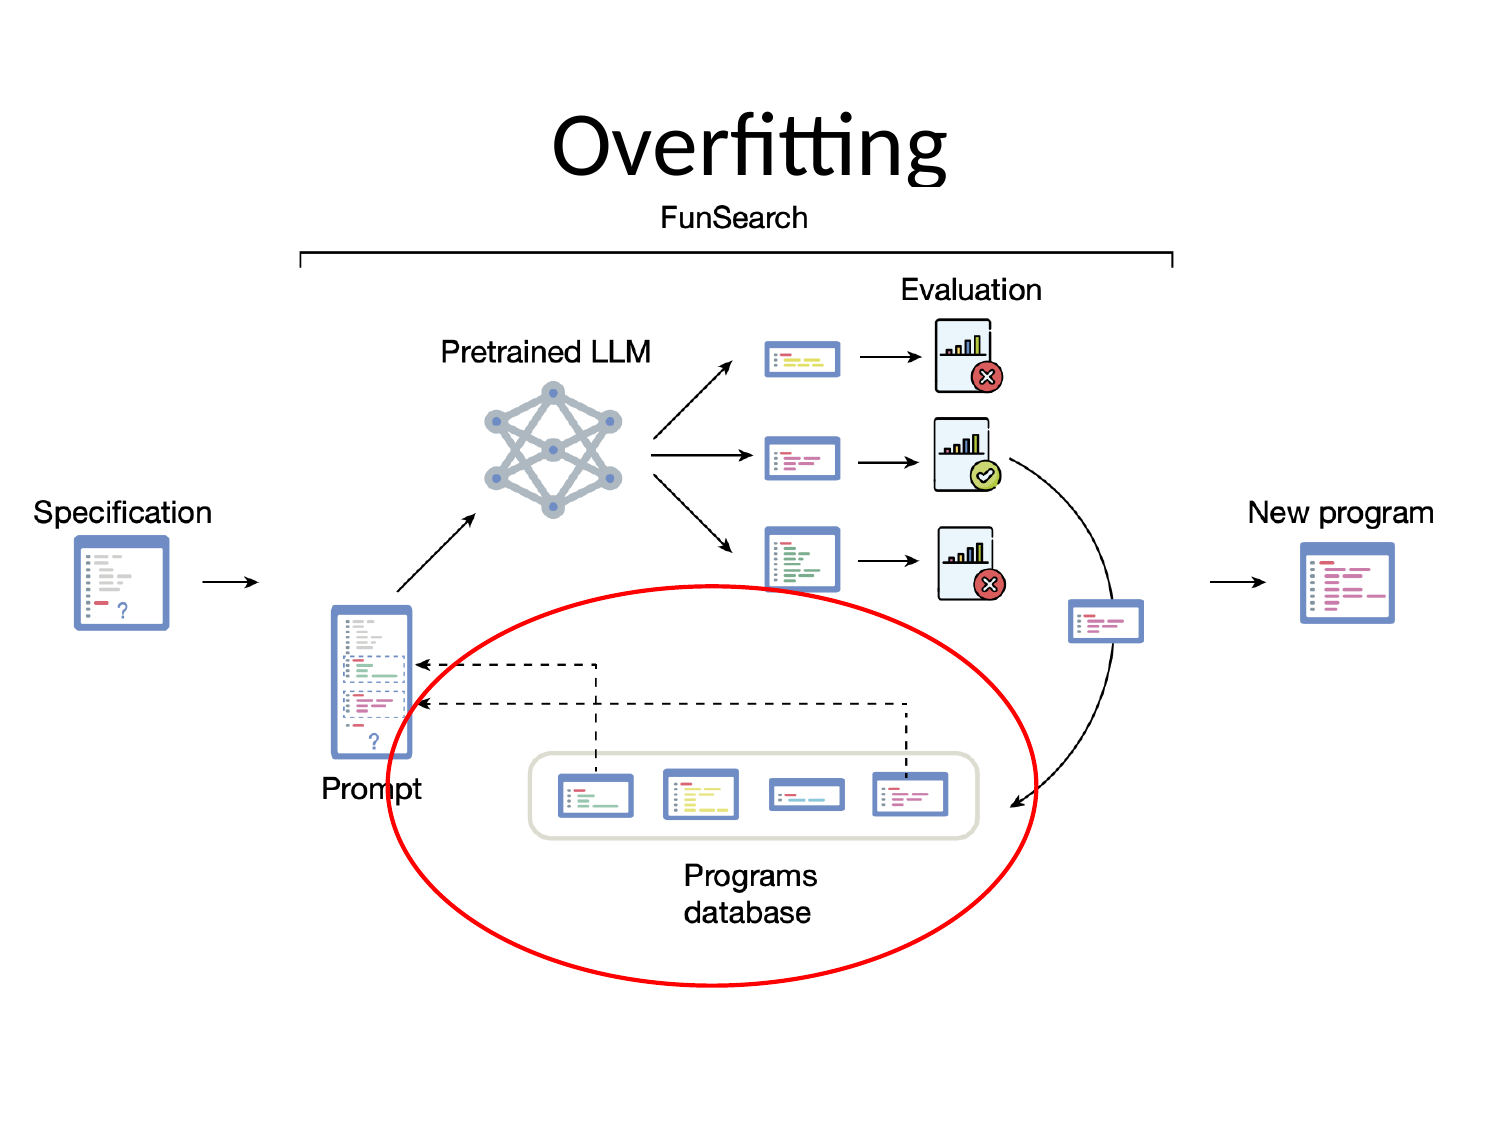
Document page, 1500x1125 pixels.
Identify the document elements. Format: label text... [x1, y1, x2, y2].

picture [24, 187, 1476, 938]
text_box [513, 946, 911, 988]
title Overfitting [75, 45, 1425, 186]
